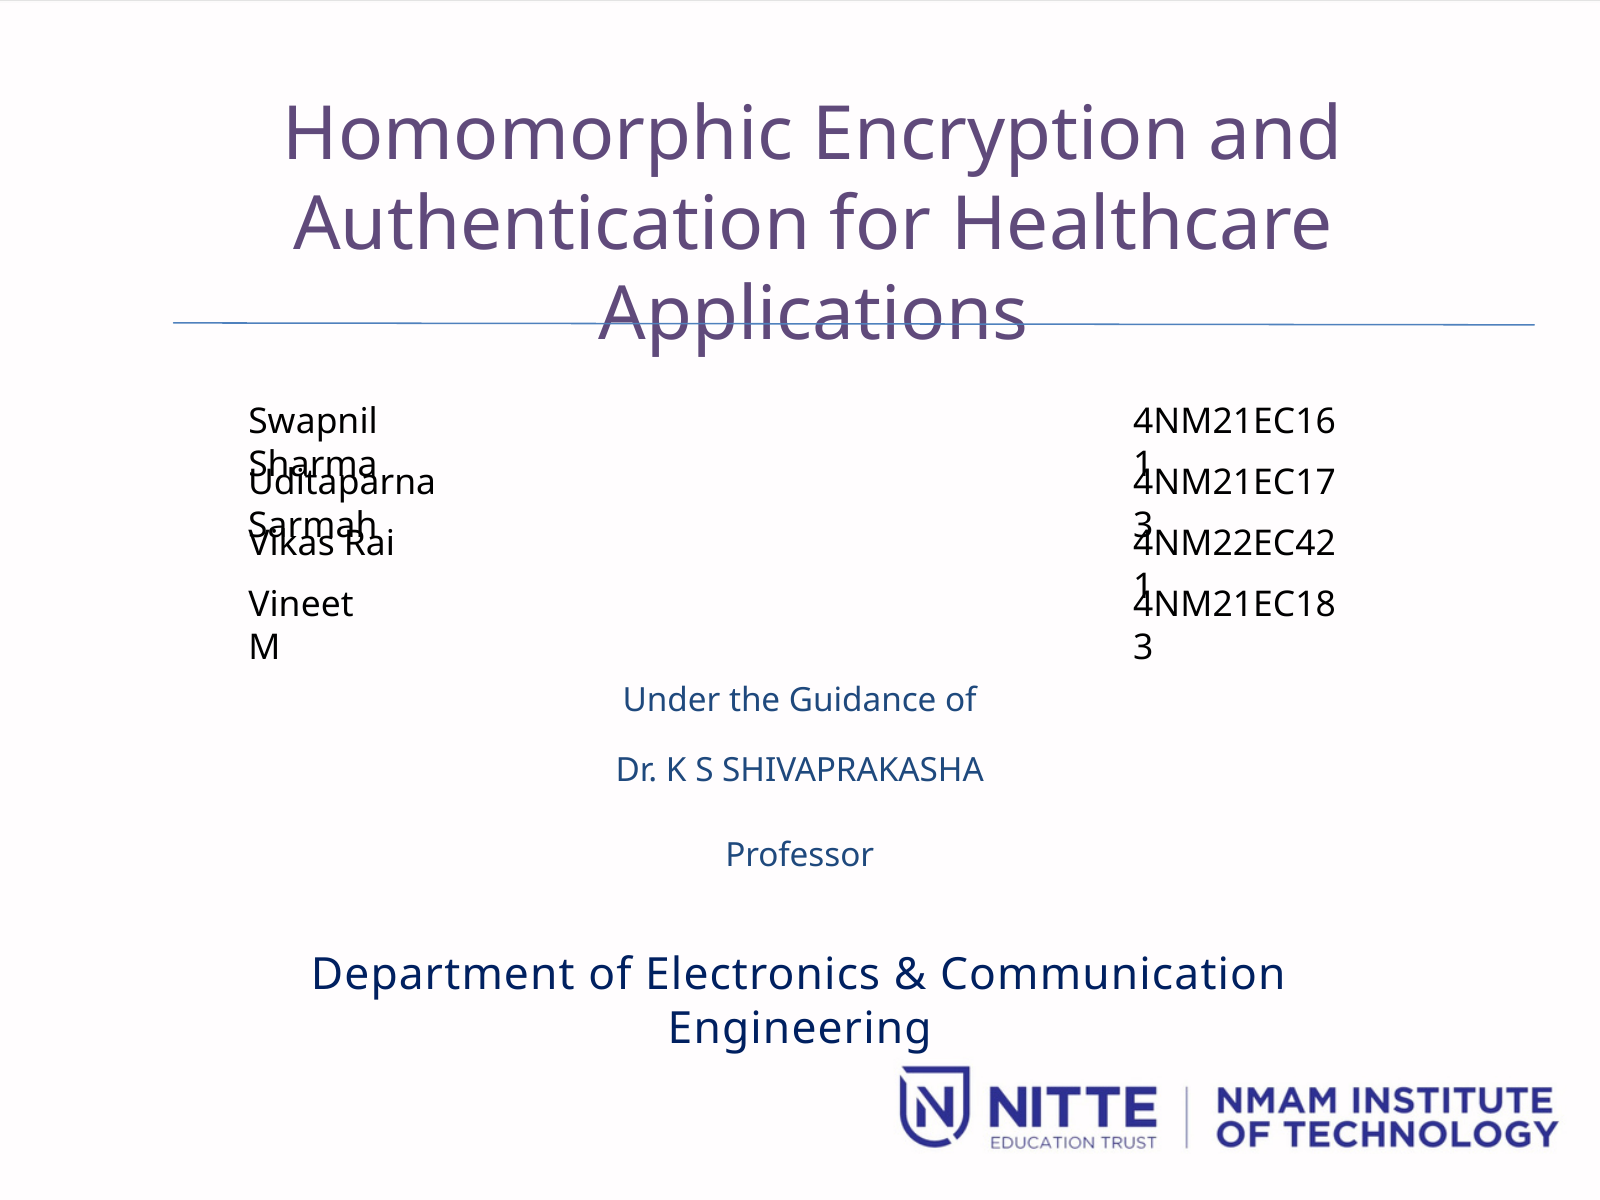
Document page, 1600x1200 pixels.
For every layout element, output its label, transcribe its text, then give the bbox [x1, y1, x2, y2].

text_box [0, 0, 1600, 1200]
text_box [248, 402, 1352, 629]
text_box Homomorphic Encryption and Authentication for Healthcare Applications [73, 84, 1555, 355]
text_box Under the Guidance of Dr. K S SHIVAPRAKASHA Professor [236, 383, 1364, 874]
text_box Department of Electronics & Communication Engineering [215, 945, 1385, 1052]
